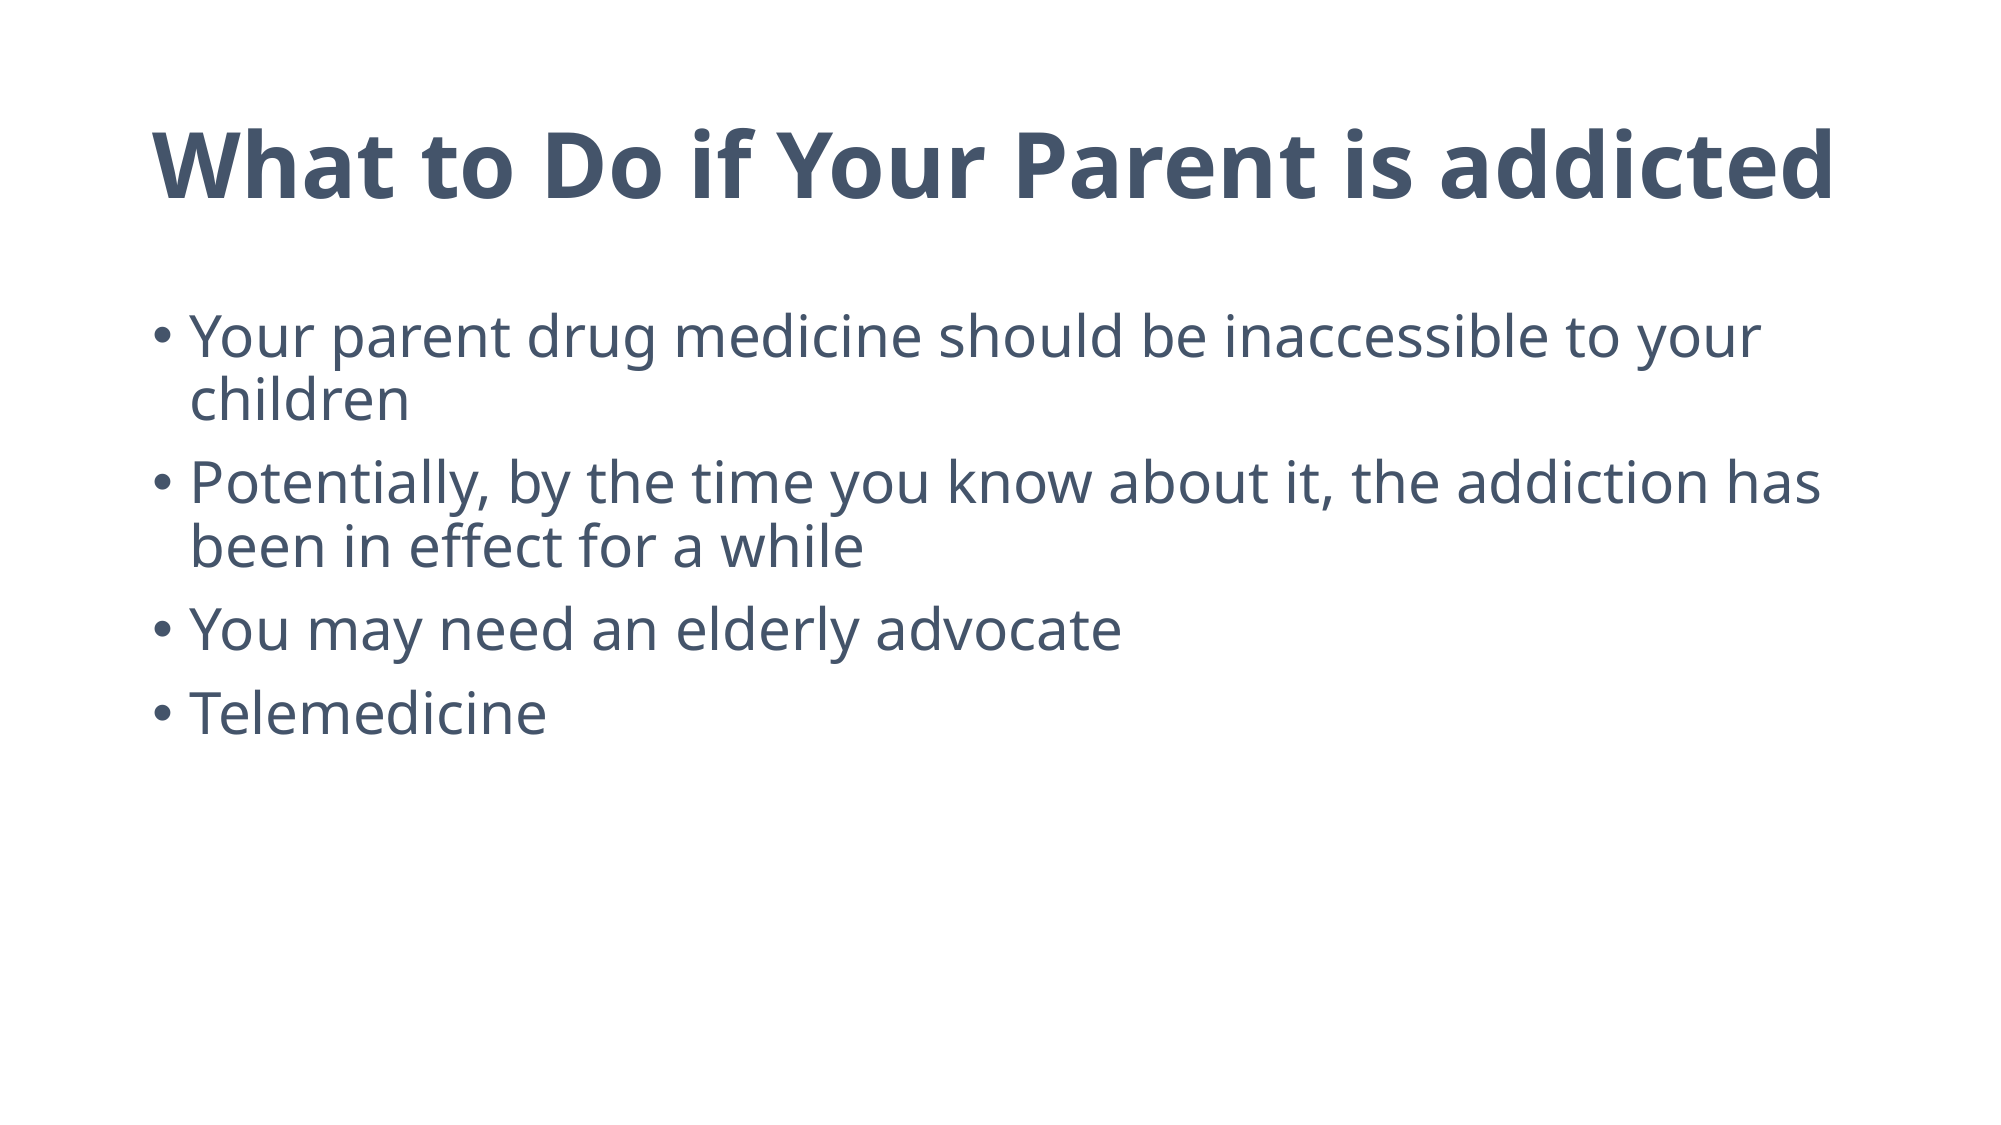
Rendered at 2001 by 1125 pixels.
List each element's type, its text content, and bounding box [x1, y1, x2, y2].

list Your parent drug medicine should be inaccessible to your children Potentially, by the time you know about it, the addiction has been in effect for a while You may need an elderly advocate Telemedicine [137, 299, 1863, 1014]
title What to Do if Your Parent is addicted [137, 59, 1863, 278]
